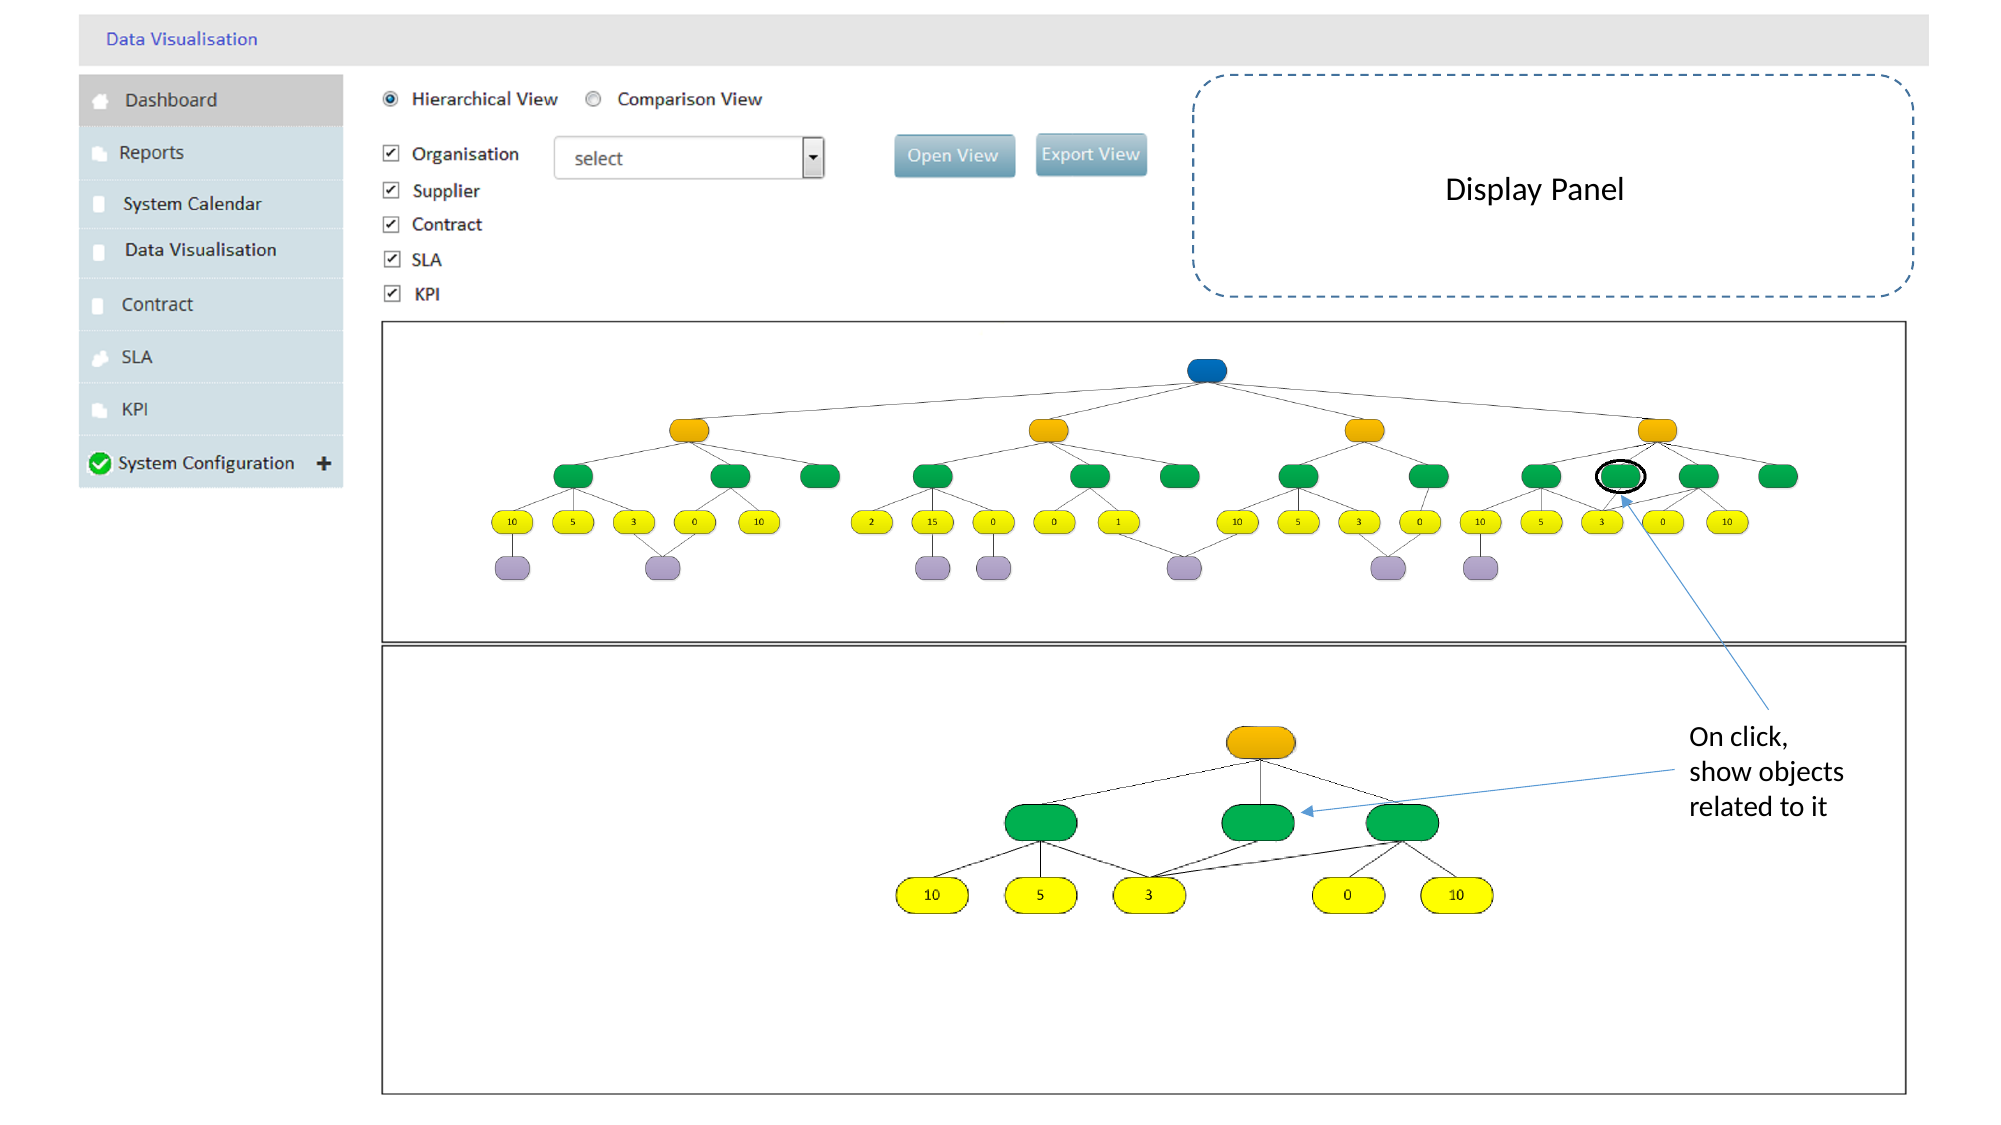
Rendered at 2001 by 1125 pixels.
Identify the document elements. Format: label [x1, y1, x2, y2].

picture [71, 0, 1929, 1125]
text_box [1300, 770, 1675, 813]
text_box [1620, 494, 1769, 710]
